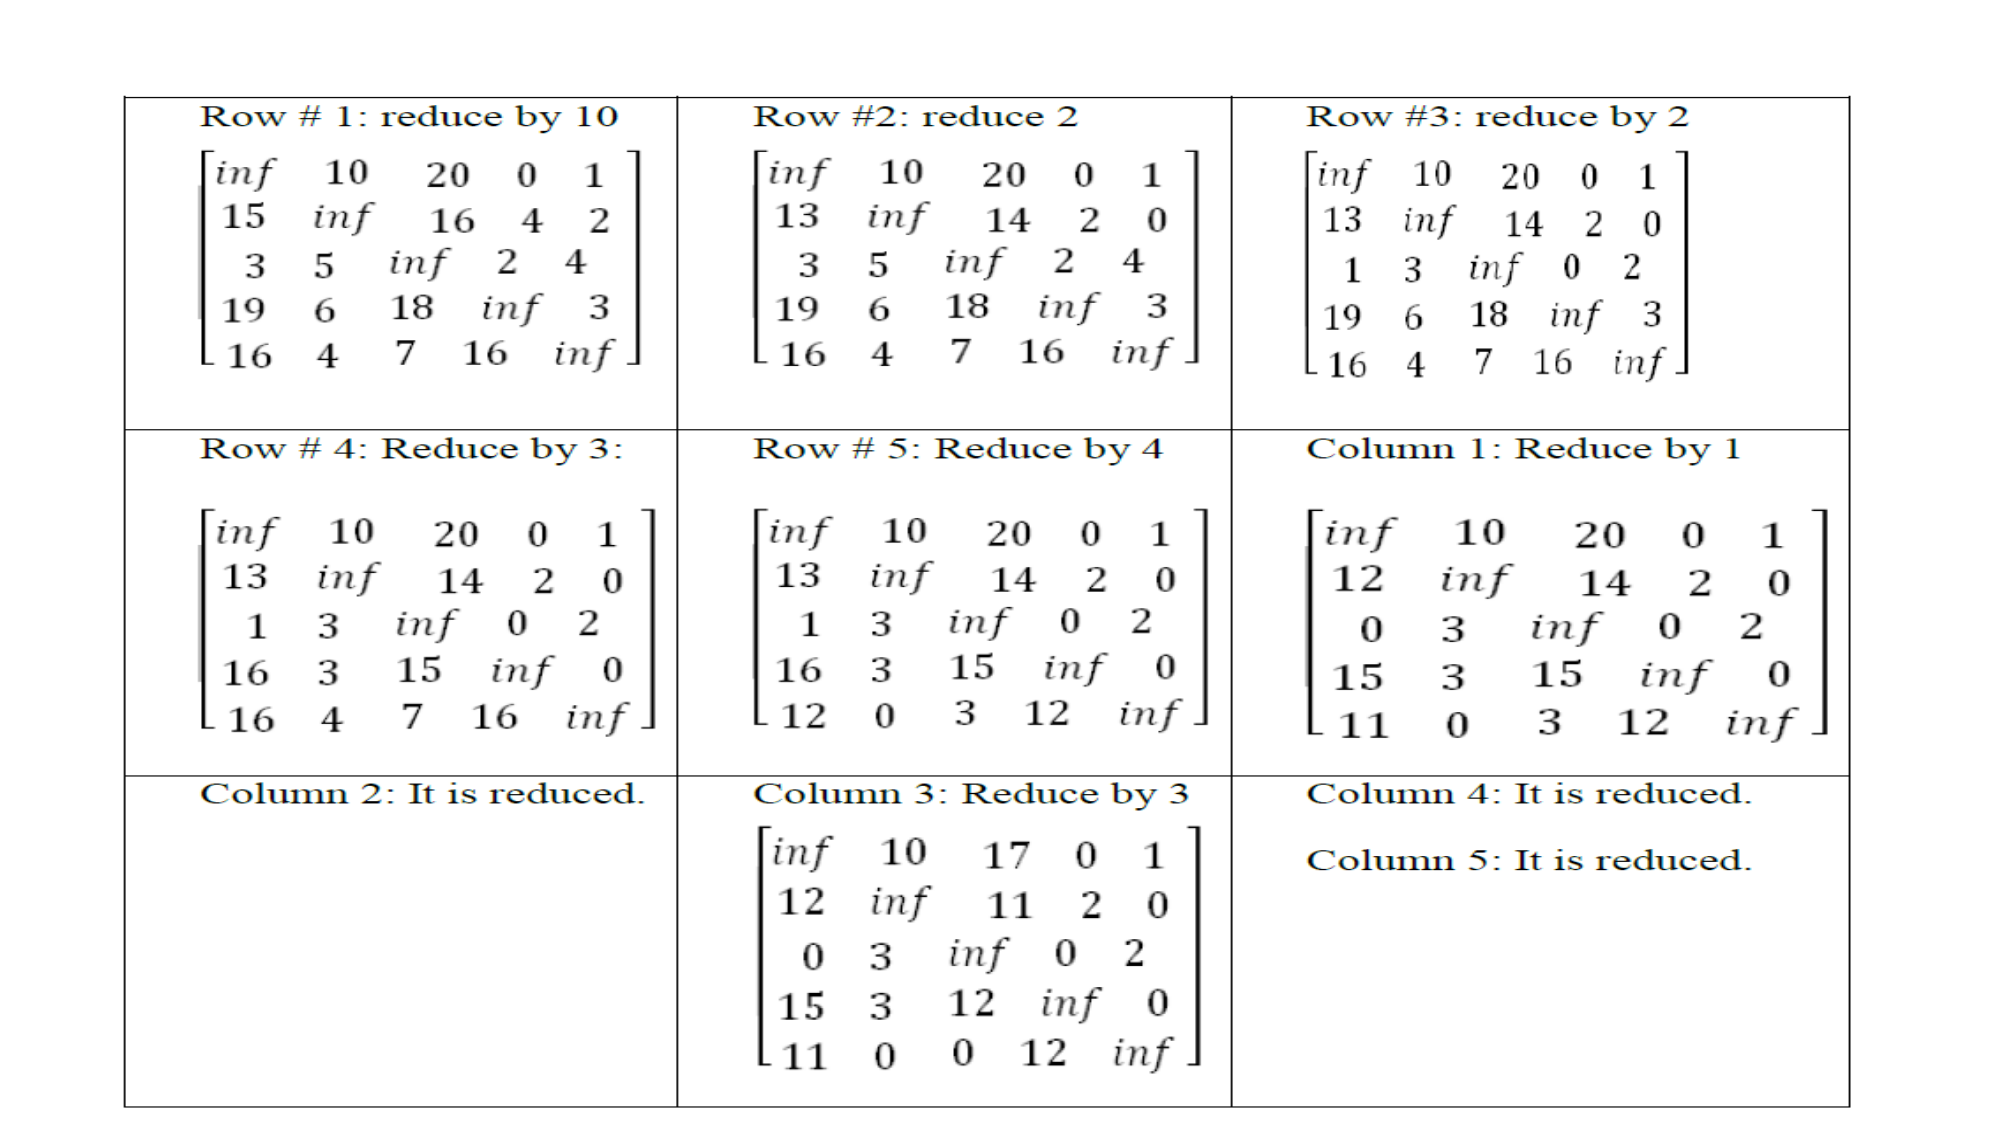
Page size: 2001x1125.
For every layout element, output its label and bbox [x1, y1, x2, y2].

picture [72, 76, 1893, 1115]
